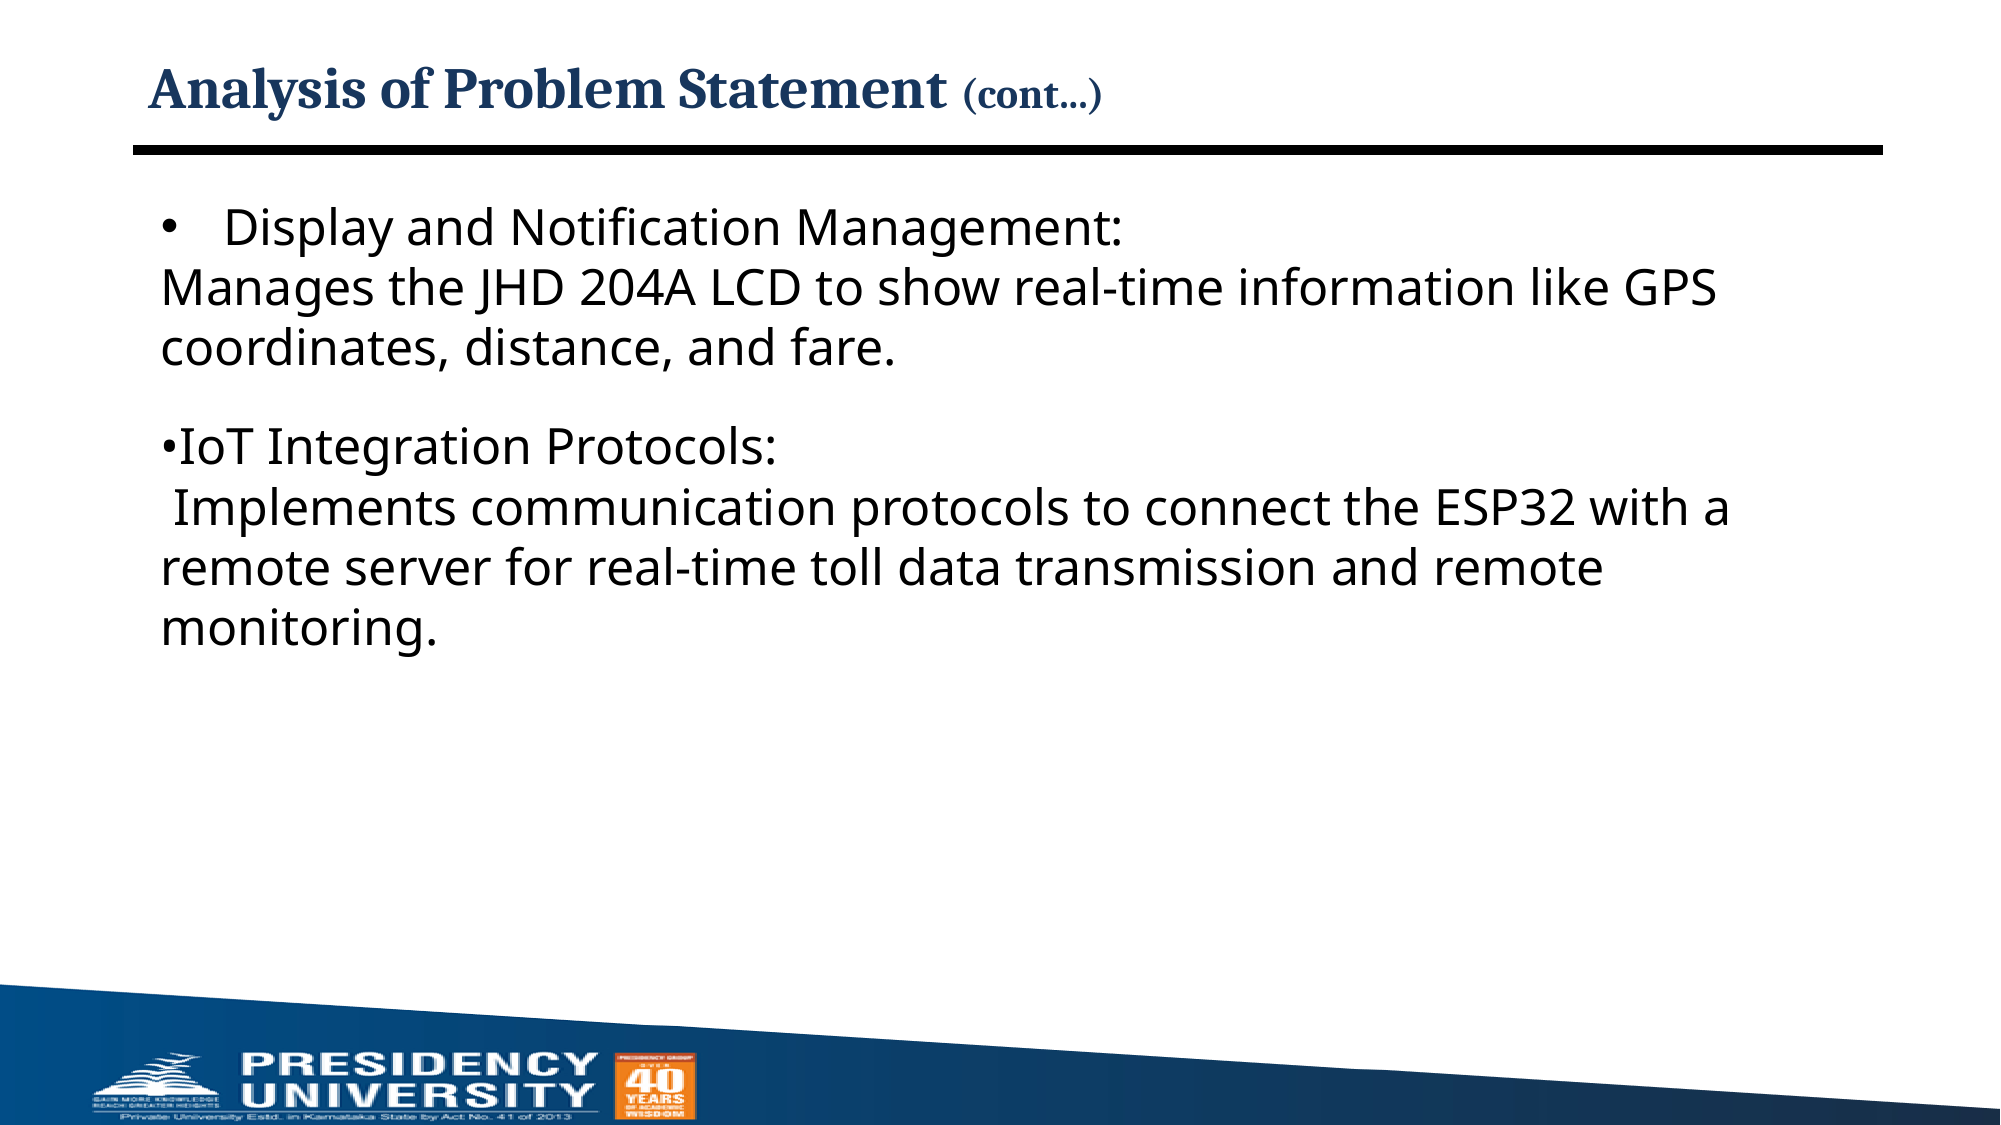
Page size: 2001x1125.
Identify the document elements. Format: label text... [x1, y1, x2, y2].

picture [0, 982, 2000, 1125]
title Analysis of Problem Statement (cont...) [133, 45, 1884, 125]
list Display and Notification Management: Manages the JHD 204A LCD to show real-time information like GPS coordinates, distance, and fare. •IoT Integration Protocols: Implements communication protocols to connect the ESP32 with a remote server for real-time toll data transmission and remote monitoring. [133, 187, 1884, 1000]
